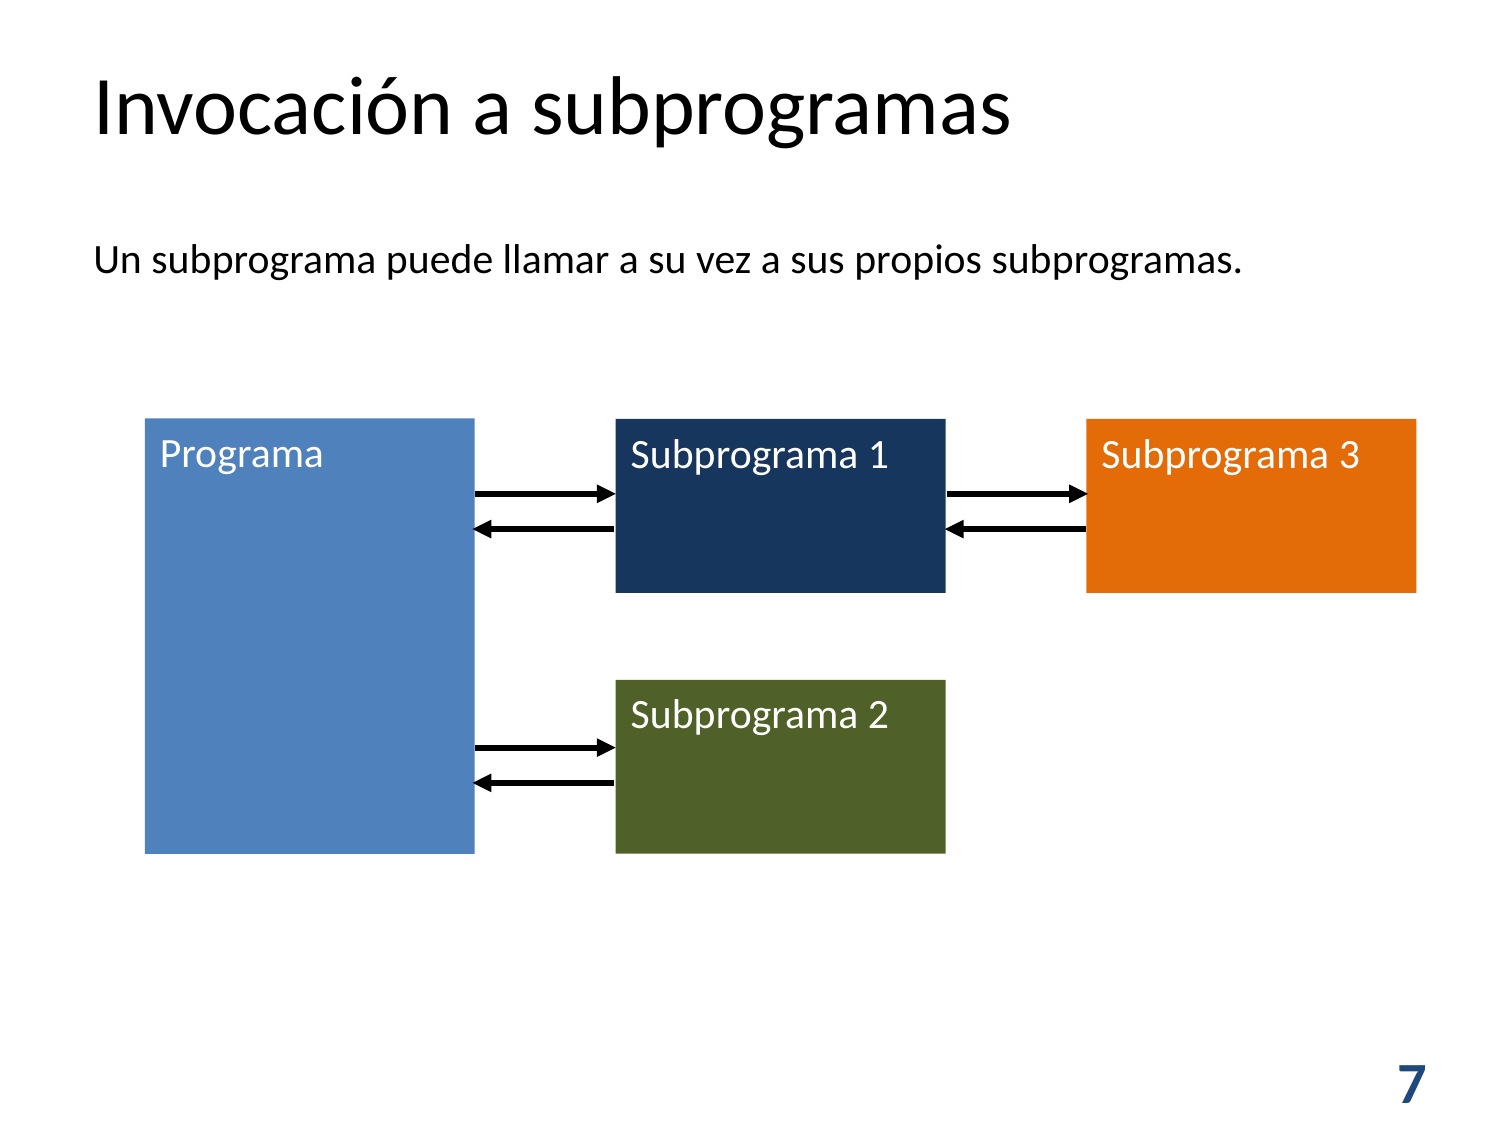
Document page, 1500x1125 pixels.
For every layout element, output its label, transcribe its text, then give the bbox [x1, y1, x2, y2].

text_box Un subprograma puede llamar a su vez a sus propios subprogramas. [78, 223, 1383, 290]
text_box Subprograma 2 [615, 679, 946, 854]
text_box Programa [144, 418, 475, 854]
text_box Subprograma 1 [615, 418, 946, 593]
text_box 7 [1382, 1038, 1489, 1124]
text_box Invocación a subprogramas [78, 43, 1440, 160]
text_box Subprograma 3 [1086, 418, 1417, 593]
